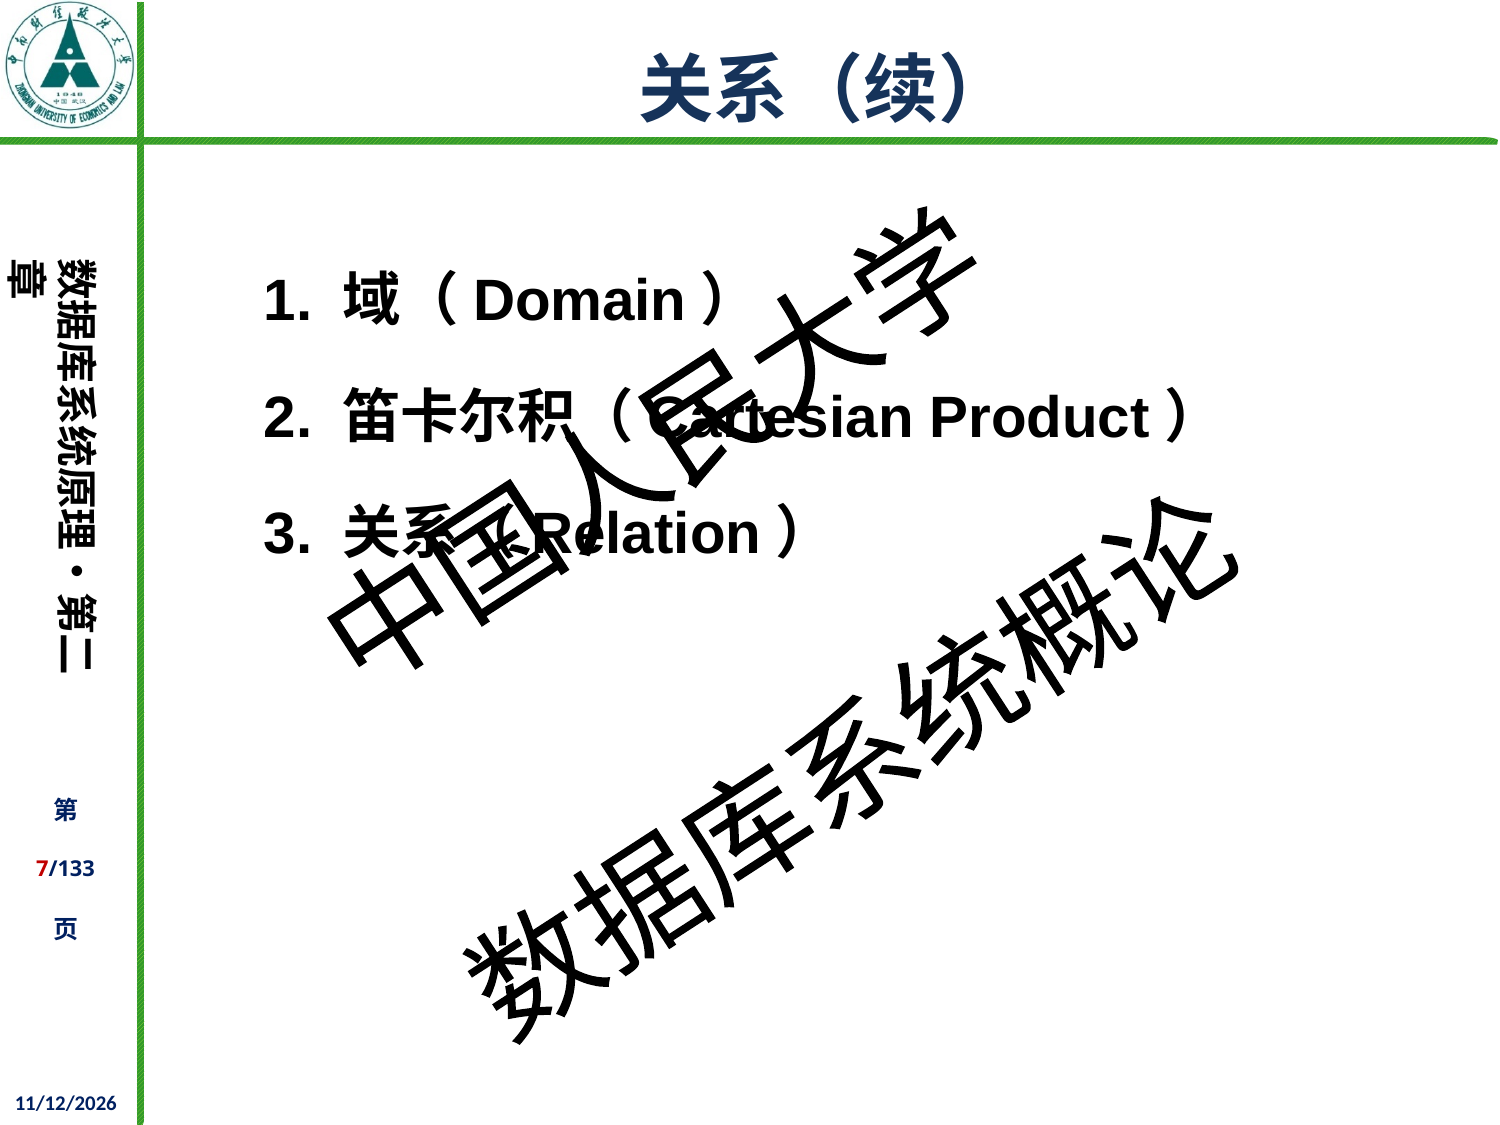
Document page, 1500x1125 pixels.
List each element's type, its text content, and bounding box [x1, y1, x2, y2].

list 1. 域（Domain） 2. 笛卡尔积（Cartesian Product） 3. 关系（Relation） [157, 219, 1495, 1017]
picture [1, 0, 136, 129]
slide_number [0, 1082, 136, 1125]
title 关系（续） [157, 0, 1495, 181]
